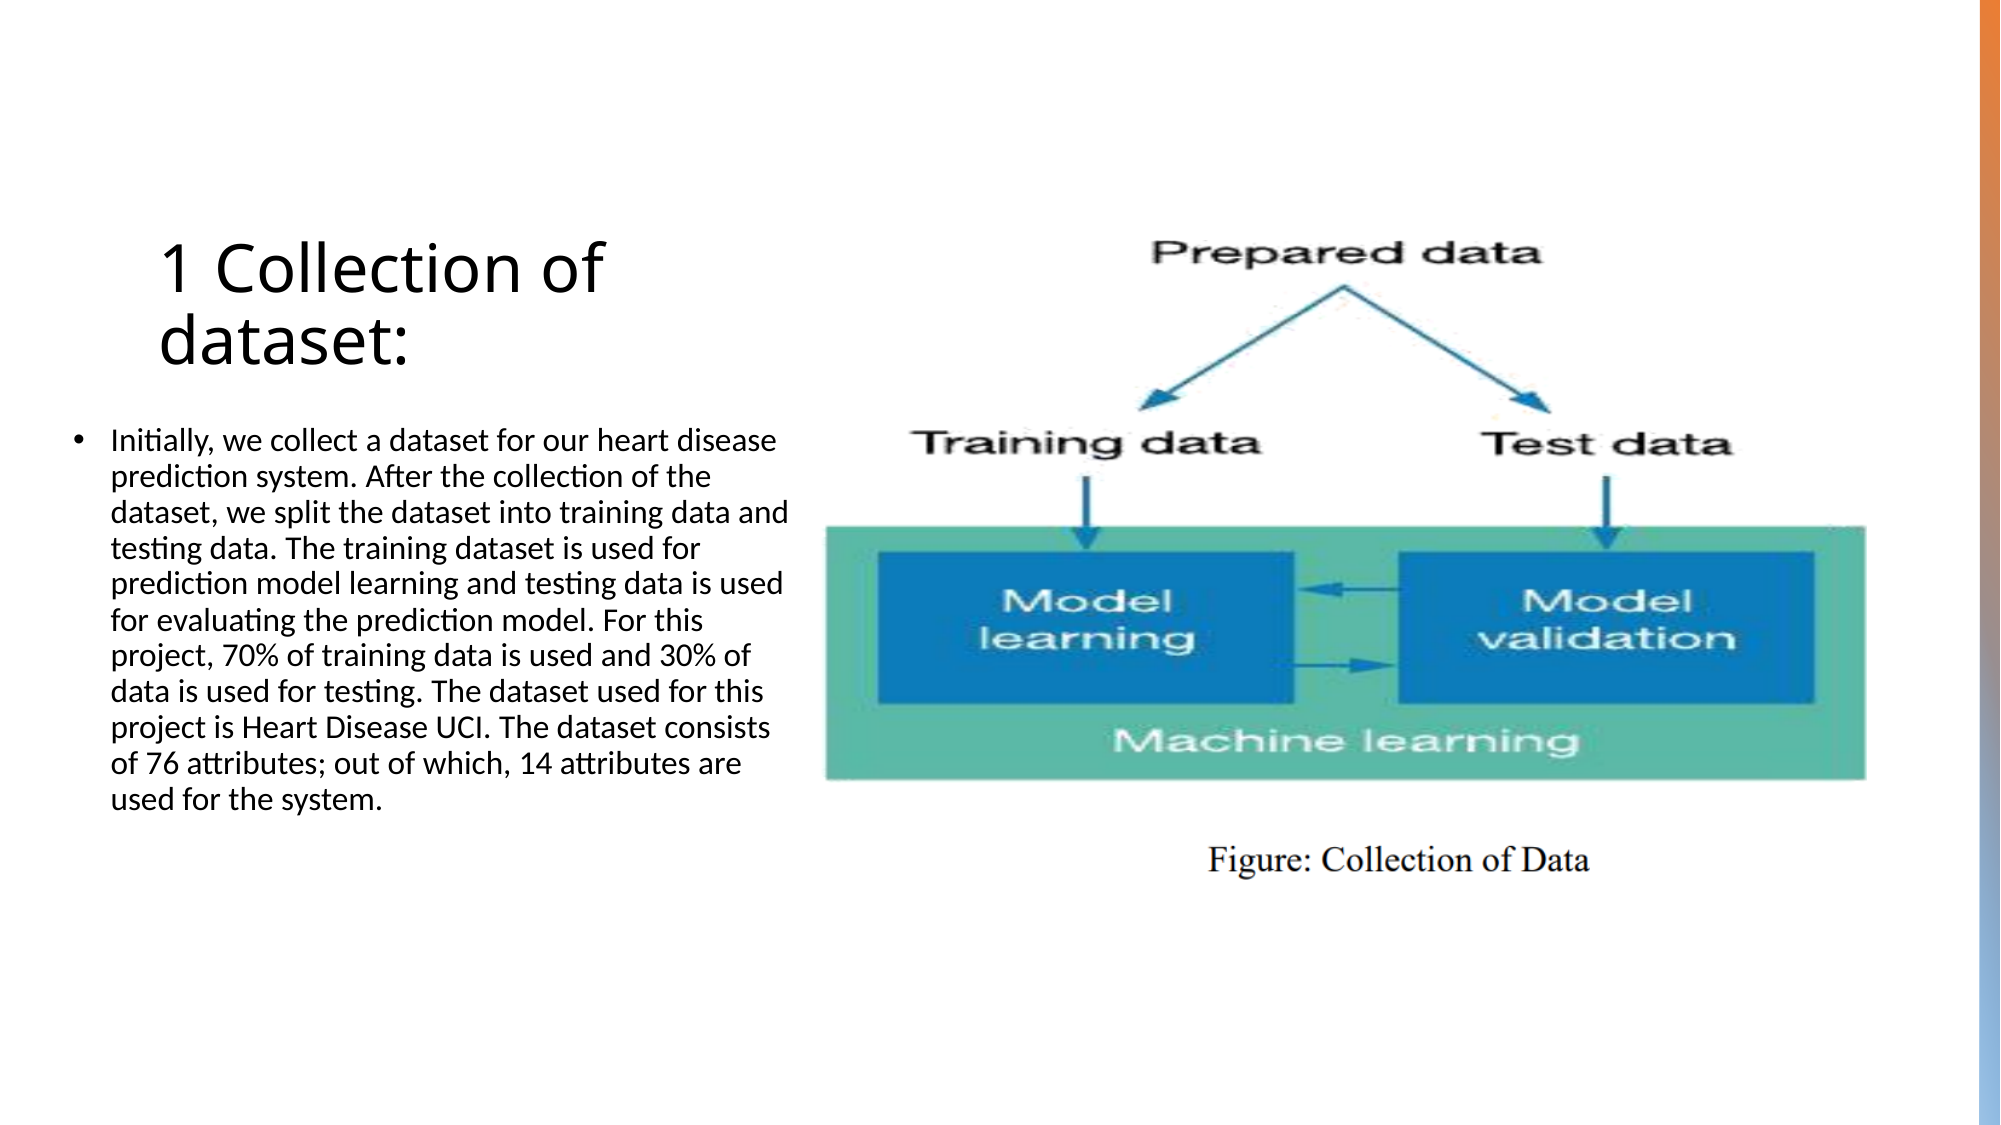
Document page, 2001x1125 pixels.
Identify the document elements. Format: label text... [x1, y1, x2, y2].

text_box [1979, 0, 2000, 1125]
picture [818, 240, 1867, 886]
list Initially, we collect a dataset for our heart disease prediction system. After the collection of the dataset, we split the dataset into training data and testing data. The training dataset is used for prediction model learning and testing data is used for evaluating the prediction model. For this project, 70% of training data is used and 30% of data is used for testing. The dataset used for this project is Heart Disease UCI. The dataset consists of 76 attributes; out of which, 14 attributes are used for the system. [58, 415, 819, 1078]
title 1 Collection of dataset: [143, 121, 711, 387]
